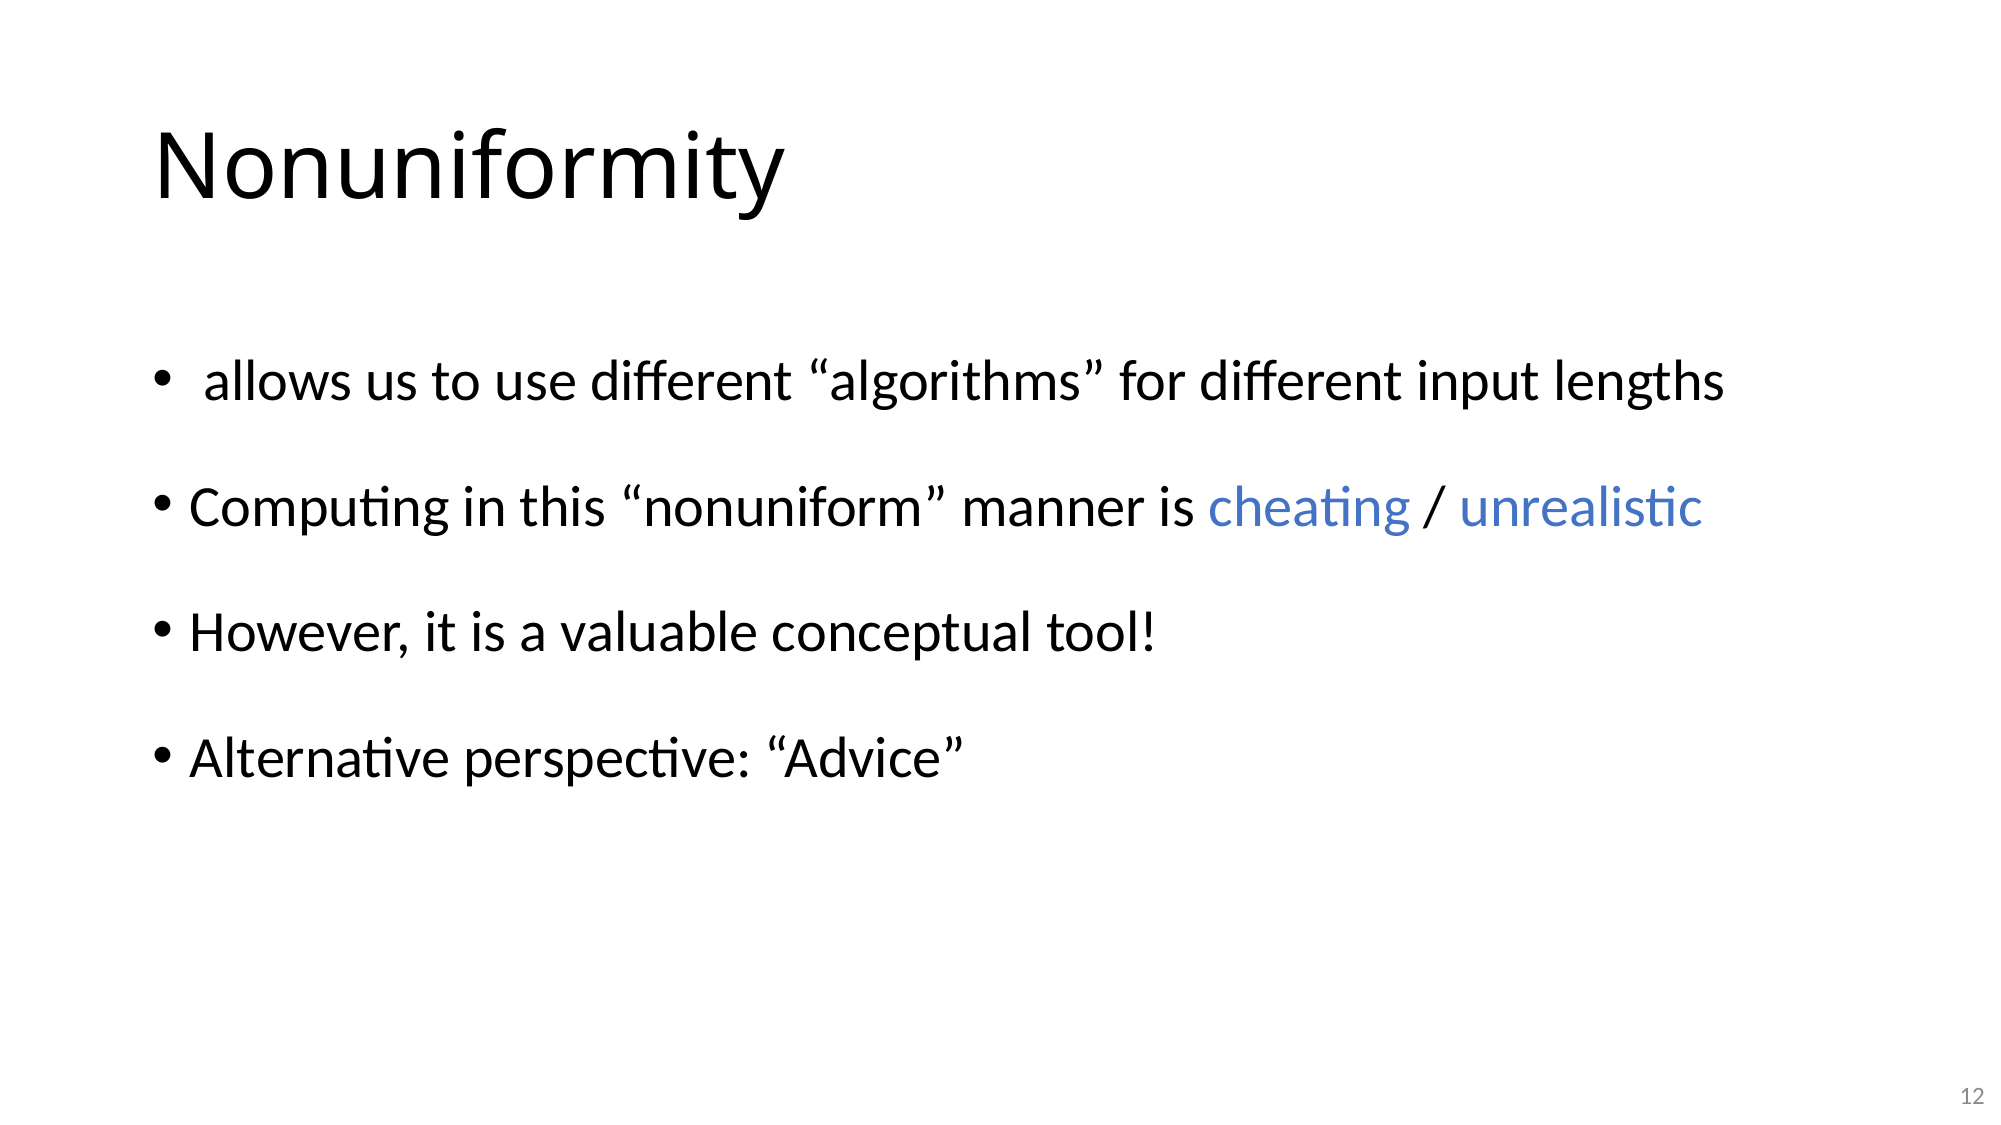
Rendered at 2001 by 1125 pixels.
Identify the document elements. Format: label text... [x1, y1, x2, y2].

slide_number 12 [1550, 1064, 2000, 1125]
title Nonuniformity [137, 59, 1863, 278]
